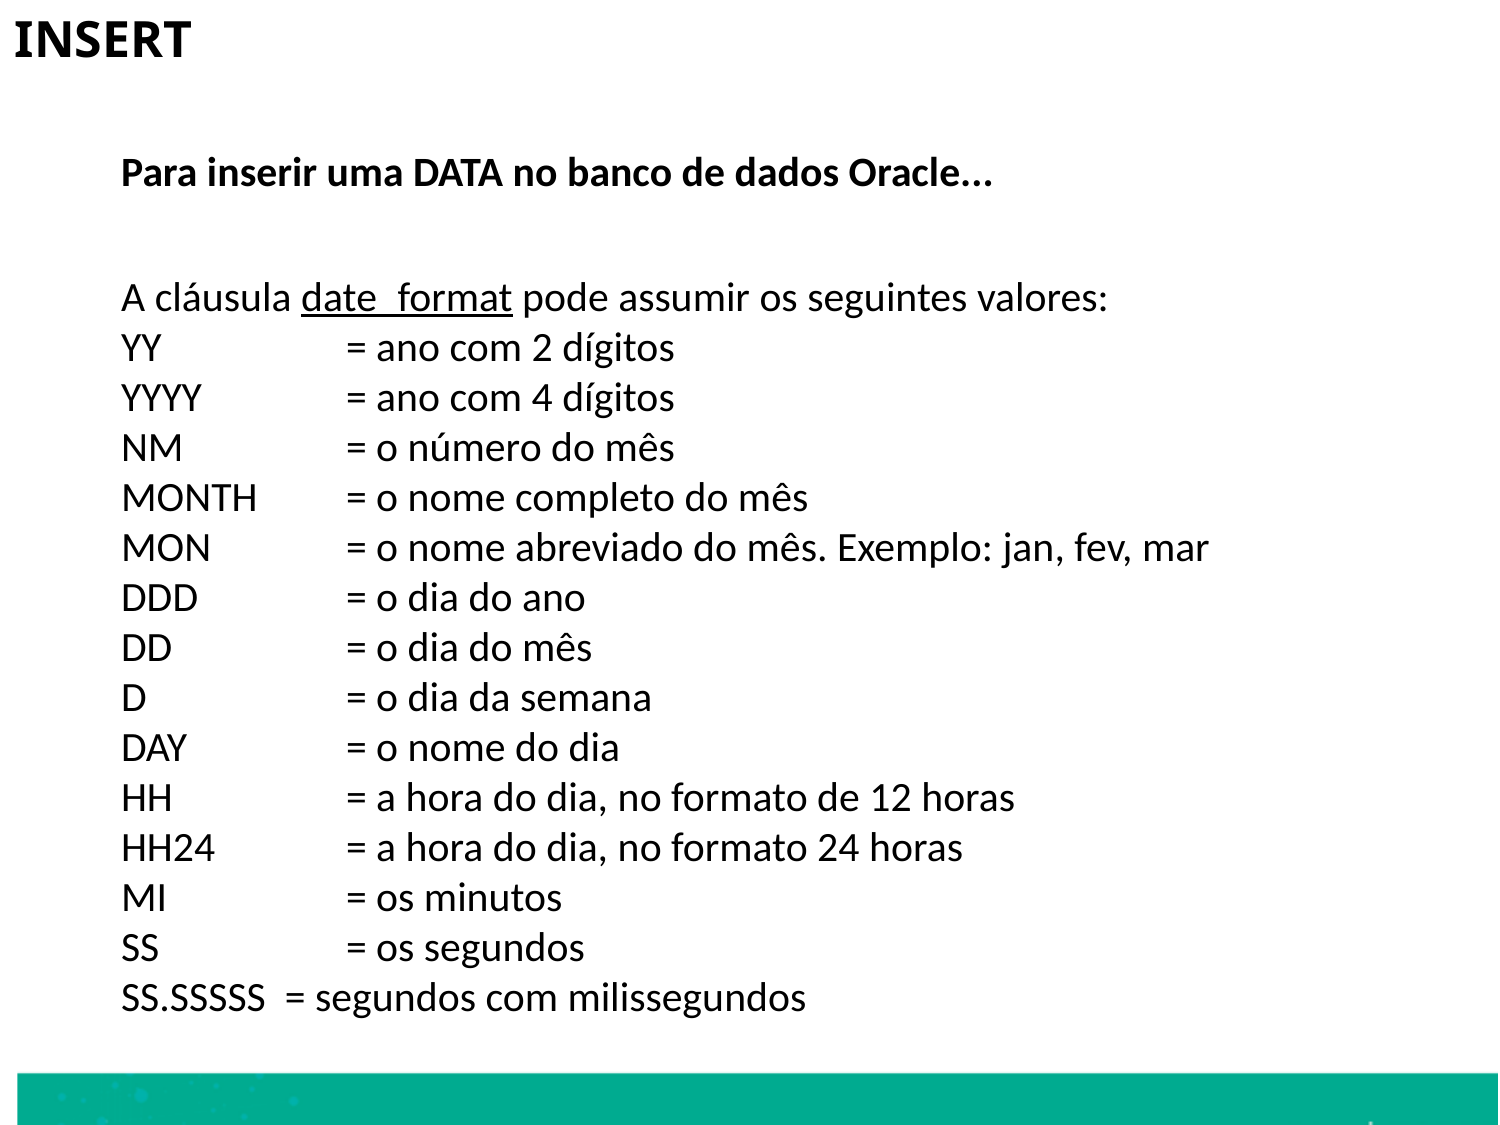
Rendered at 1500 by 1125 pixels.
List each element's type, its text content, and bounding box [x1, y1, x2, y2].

text_box INSERT [0, 0, 774, 75]
text_box Para inserir uma DATA no banco de dados Oracle... A cláusula date_format pode assumir os seguintes valores: YY = ano com 2 dígitos YYYY = ano com 4 dígitos NM = o número do mês MONTH = o nome completo do mês MON = o nome abreviado do mês. Exemplo: jan, fev, mar DDD = o dia do ano DD = o dia do mês D = o dia da semana DAY = o nome do dia HH = a hora do dia, no formato de 12 horas HH24 = a hora do dia, no formato 24 horas MI = os minutos SS = os segundos SS.SSSSS = segundos com milissegundos [106, 137, 1500, 1028]
picture [2, 0, 1498, 1125]
